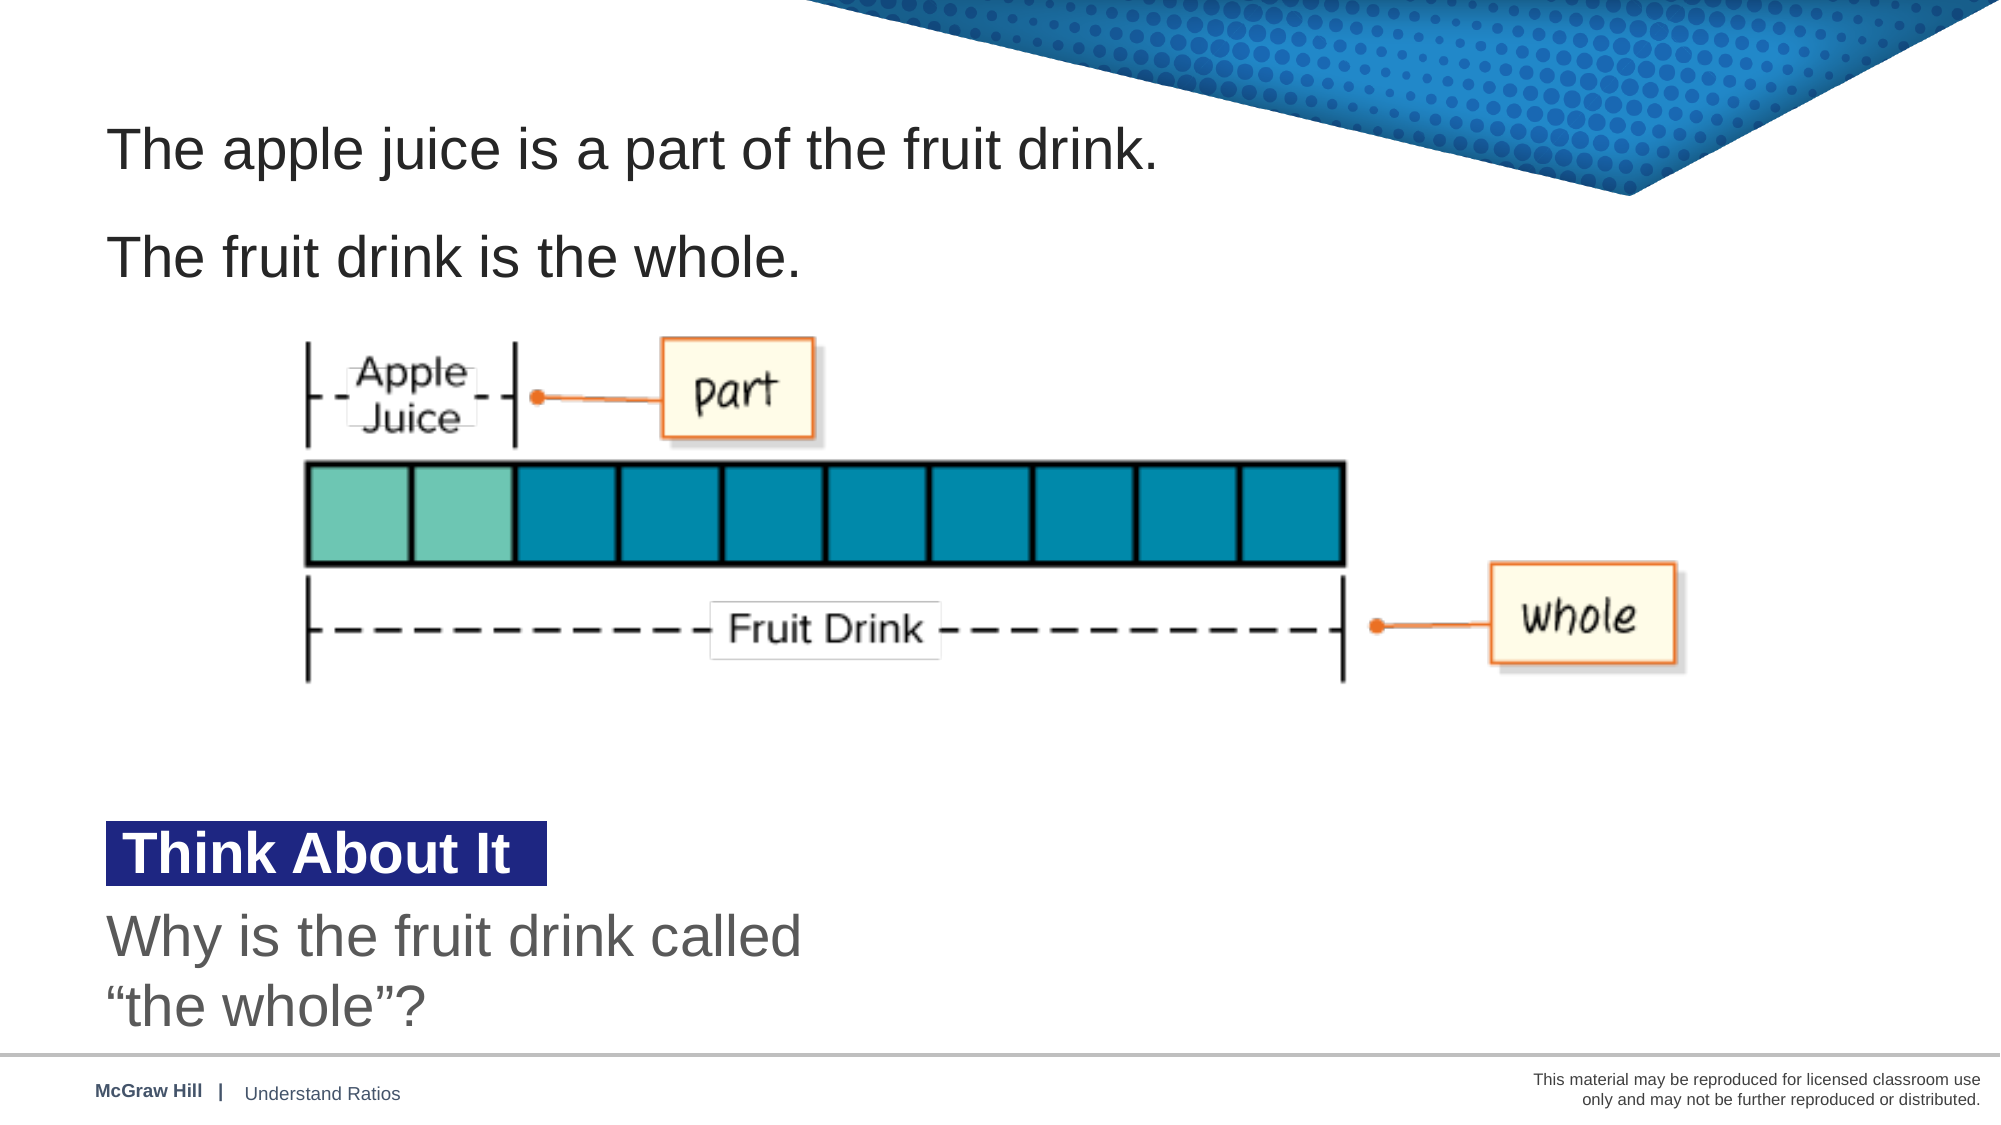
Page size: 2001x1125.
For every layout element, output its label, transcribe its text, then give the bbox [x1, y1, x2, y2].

picture [296, 328, 1693, 689]
picture [803, 0, 2000, 196]
text_box Think About It: Why is the fruit drink called “the whole”? [91, 808, 924, 1054]
text_box The apple juice is a part of the fruit drink. The fruit drink is the whole. [91, 103, 1292, 317]
